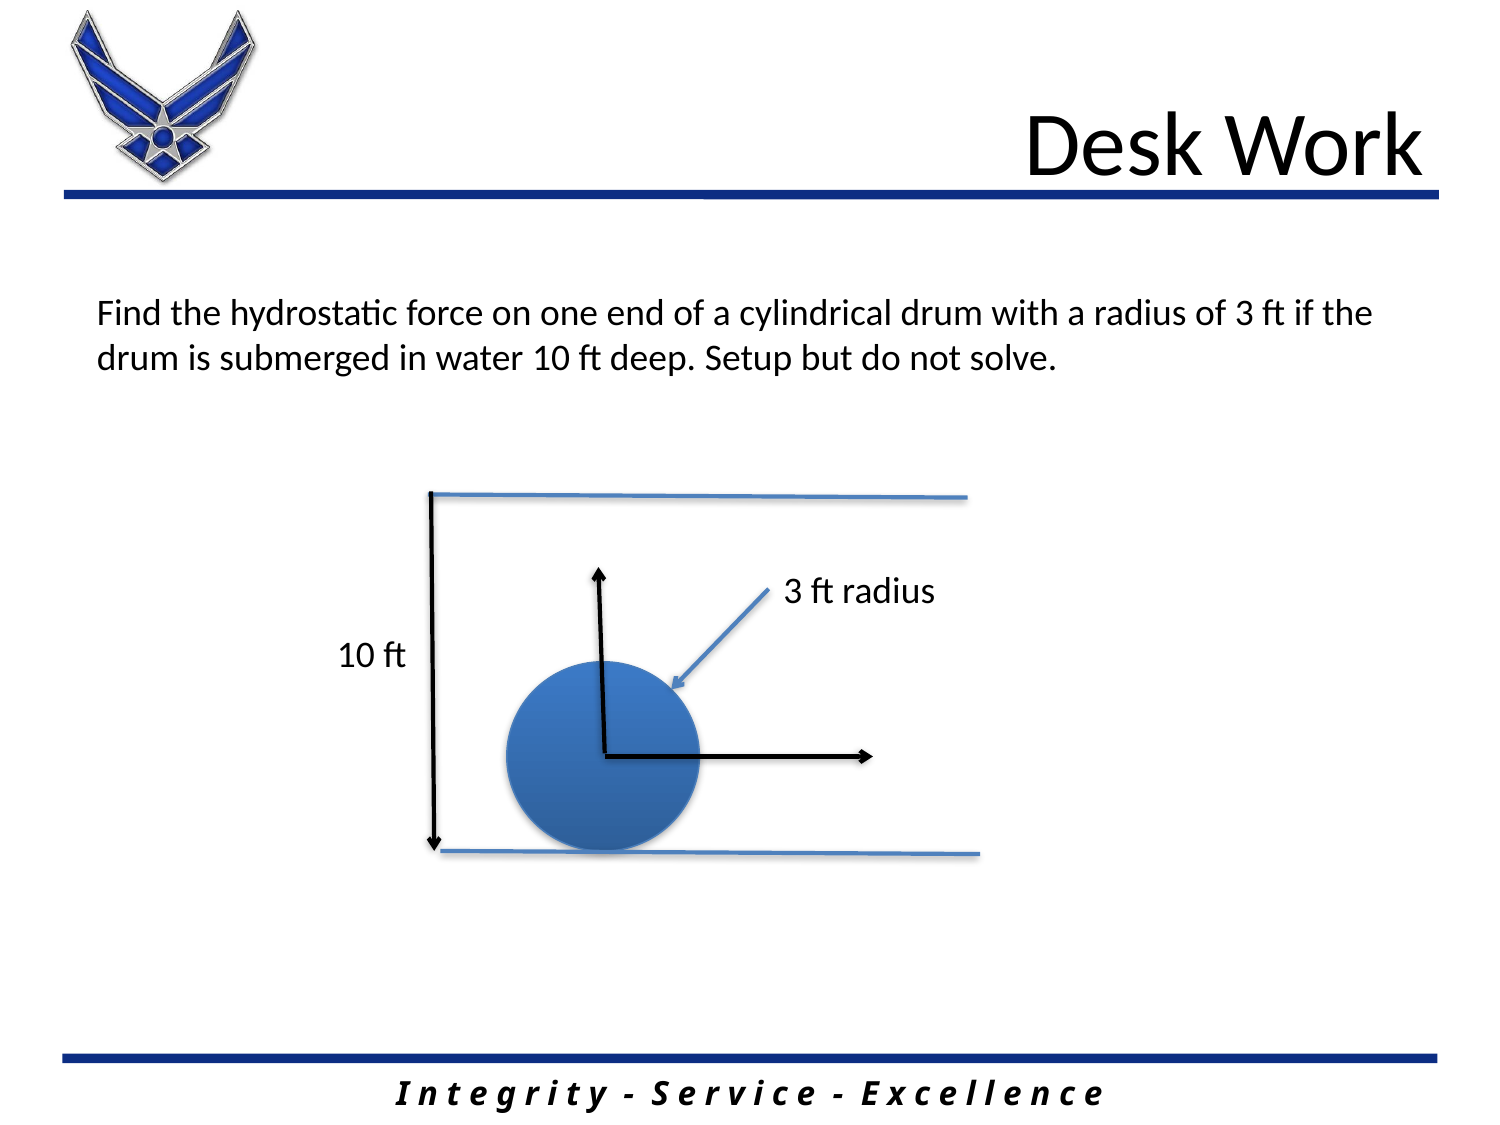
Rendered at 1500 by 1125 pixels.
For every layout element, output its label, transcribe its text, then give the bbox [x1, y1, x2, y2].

text_box Find the hydrostatic force on one end of a cylindrical drum with a radius of 3 ft if the drum is submerged in water 10 ft deep. Setup but do not solve. [82, 280, 1440, 386]
text_box 10 ft [322, 622, 422, 682]
picture [65, 5, 261, 188]
text_box 3 ft radius [768, 558, 951, 619]
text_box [430, 491, 435, 852]
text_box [670, 589, 768, 690]
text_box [437, 494, 968, 498]
title Desk Work [270, 45, 1440, 233]
text_box [506, 661, 700, 848]
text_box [598, 566, 605, 754]
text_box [440, 850, 981, 855]
